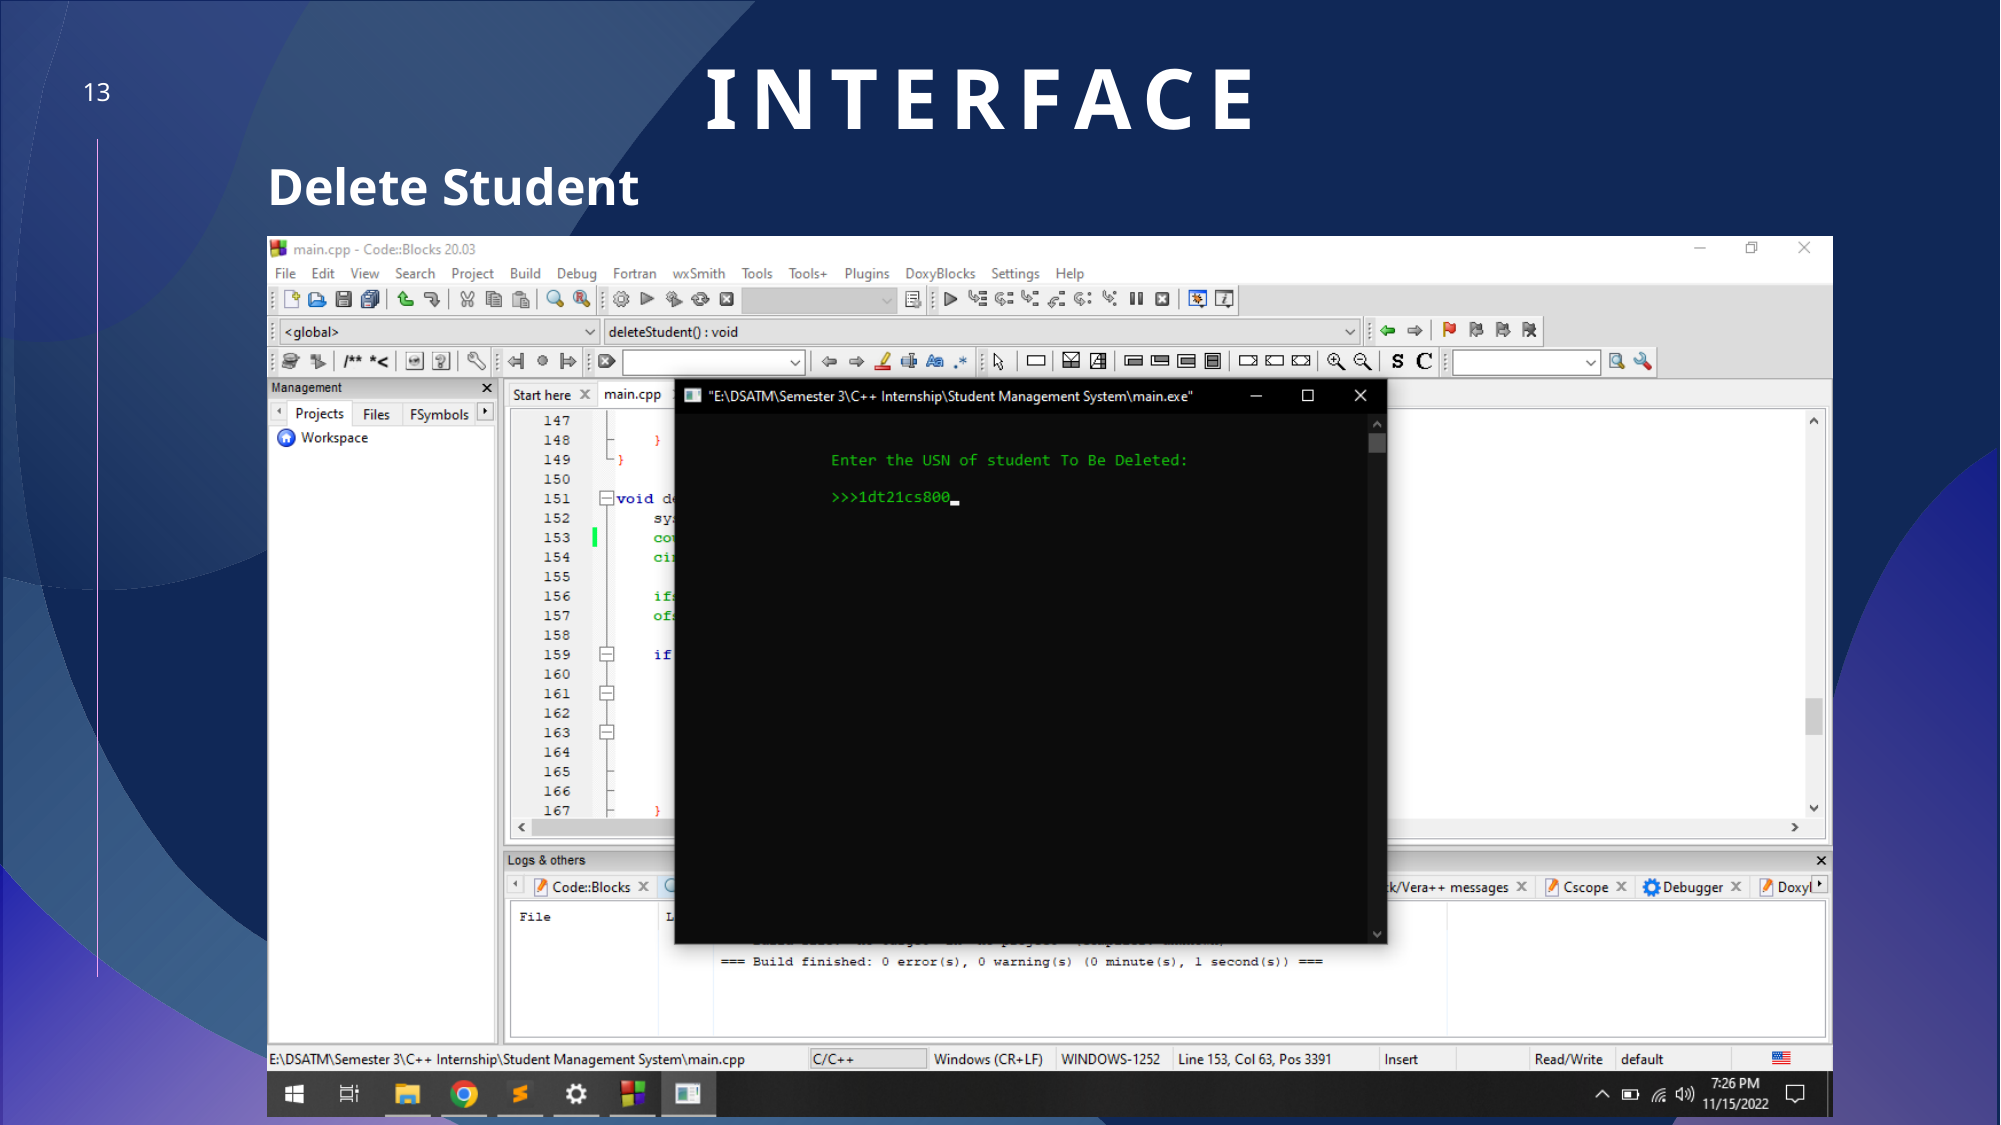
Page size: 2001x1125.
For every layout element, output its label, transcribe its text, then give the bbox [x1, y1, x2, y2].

picture [267, 236, 1833, 1117]
list Delete Student [251, 155, 737, 237]
title Interface [251, 0, 1709, 156]
slide_number 13 [53, 67, 140, 119]
